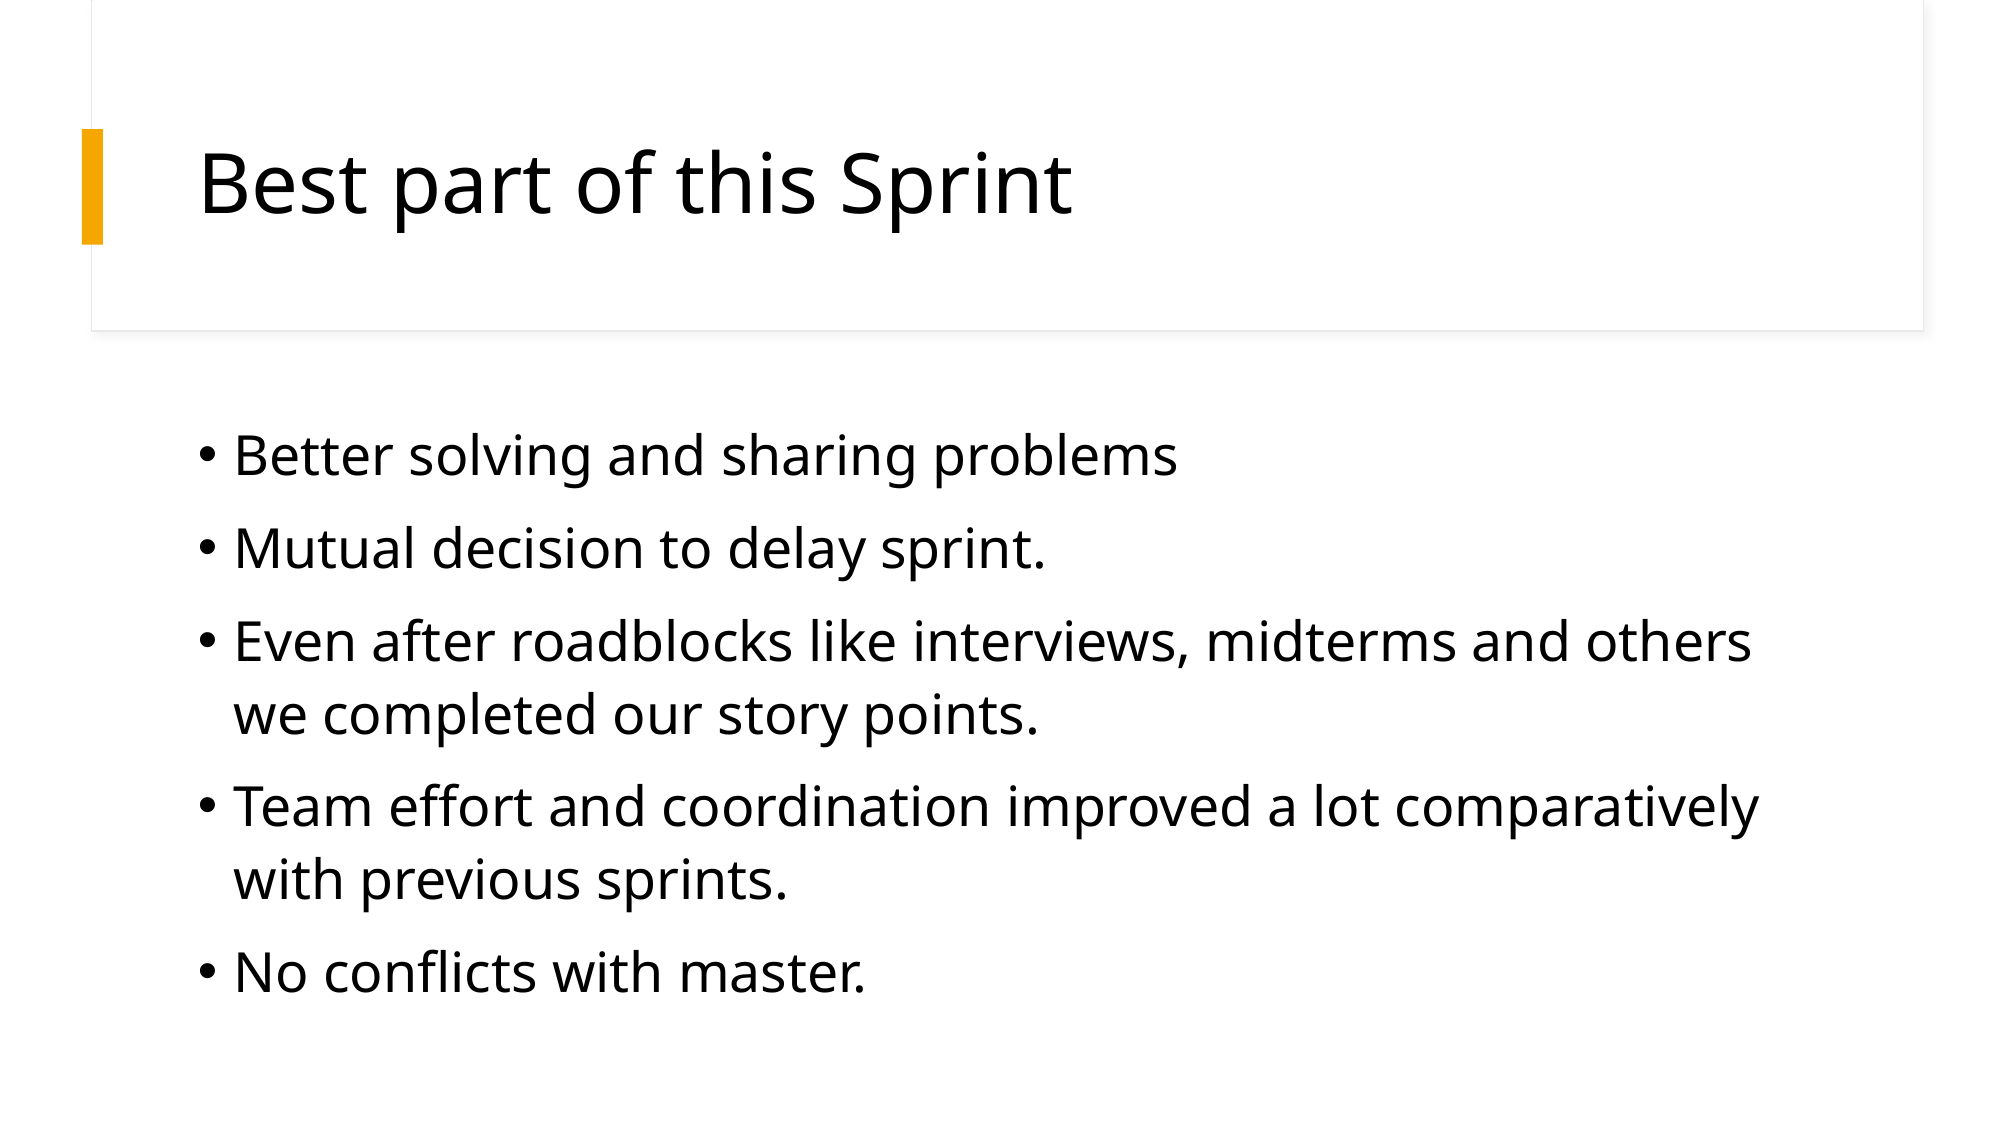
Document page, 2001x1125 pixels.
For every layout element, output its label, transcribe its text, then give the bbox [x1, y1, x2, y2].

title Best part of this Sprint [183, 90, 1851, 284]
list Better solving and sharing problems Mutual decision to delay sprint. Even after roadblocks like interviews, midterms and others we completed our story points. Team effort and coordination improved a lot comparatively with previous sprints. No conflicts with master. [183, 406, 1851, 1013]
